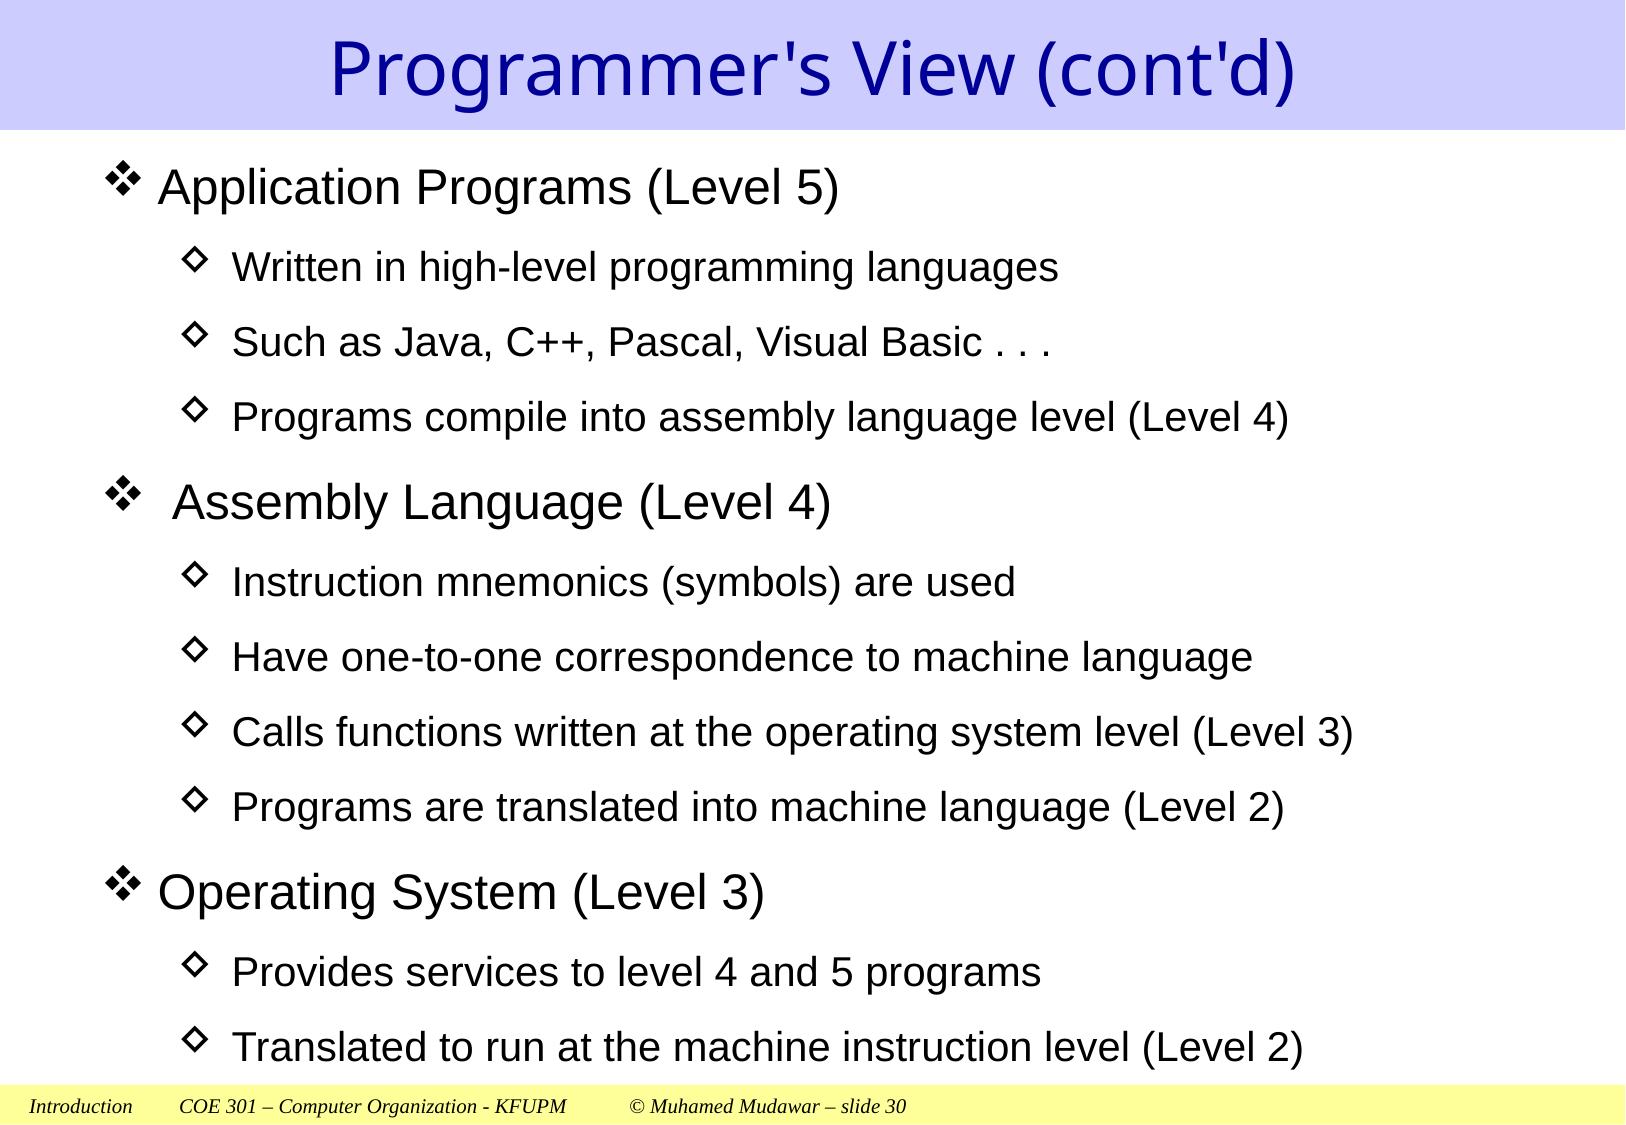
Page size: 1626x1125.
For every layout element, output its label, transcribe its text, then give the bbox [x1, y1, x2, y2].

list Application Programs (Level 5) Written in high-level programming languages Such as Java, C++, Pascal, Visual Basic . . . Programs compile into assembly language level (Level 4) Assembly Language (Level 4) Instruction mnemonics (symbols) are used Have one-to-one correspondence to machine language Calls functions written at the operating system level (Level 3) Programs are translated into machine language (Level 2) Operating System (Level 3) Provides services to level 4 and 5 programs Translated to run at the machine instruction level (Level 2) [85, 135, 1540, 1080]
title Programmer's View (cont'd) [0, 0, 1625, 130]
